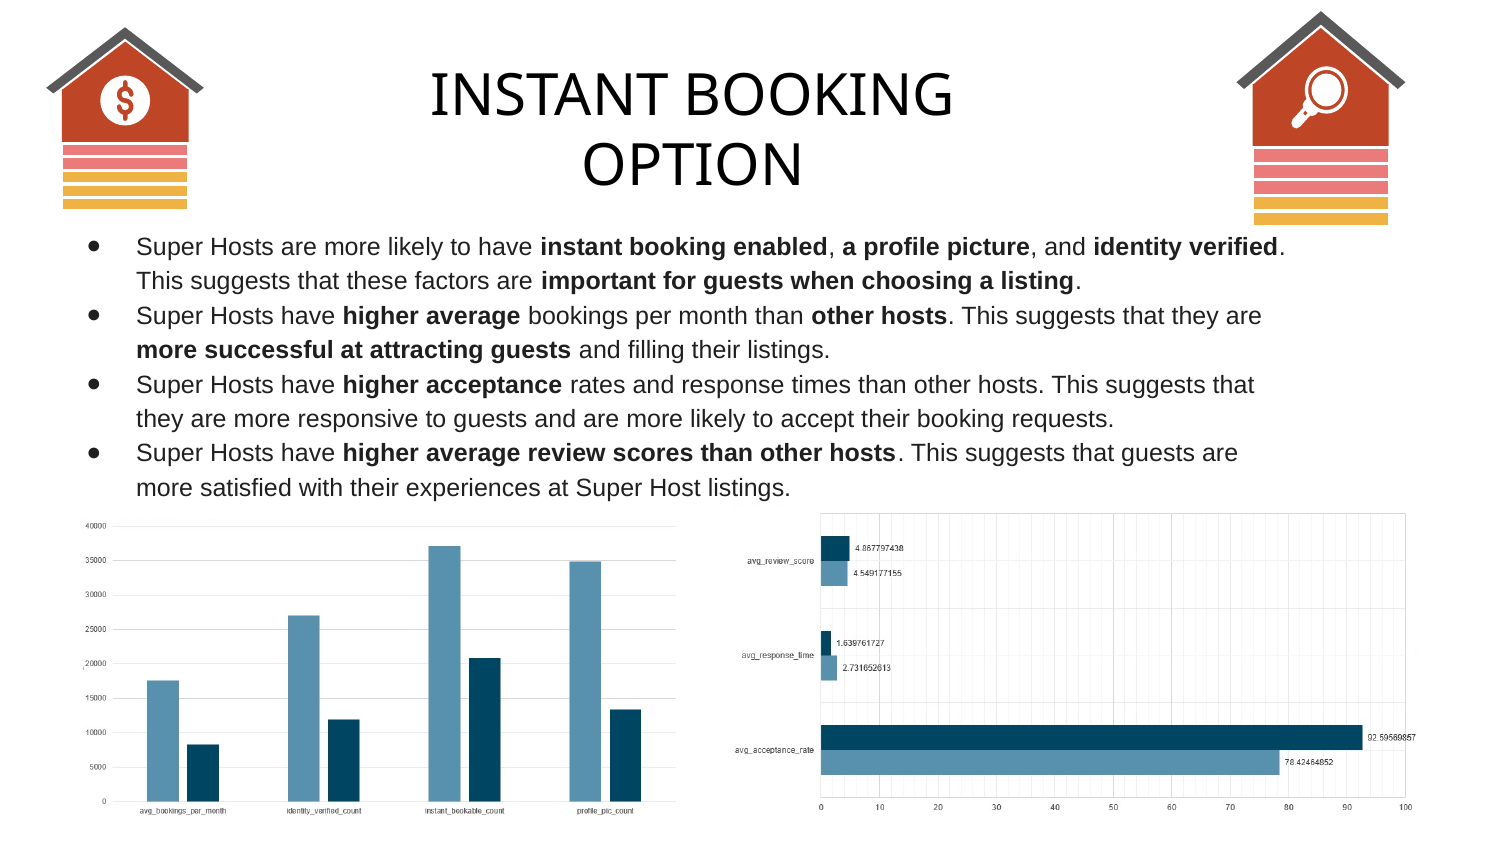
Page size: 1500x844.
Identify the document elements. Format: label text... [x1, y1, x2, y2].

title INSTANT BOOKING OPTION [302, 88, 1084, 167]
picture [734, 504, 1418, 815]
text_box Super Hosts are more likely to have instant booking enabled, a profile picture, and identity verified. This suggests that these factors are important for guests when choosing a listing. Super Hosts have higher average bookings per month than other hosts. This suggests that they are more successful at attracting guests and filling their listings. Super Hosts have higher acceptance rates and response times than other hosts. This suggests that they are more responsive to guests and are more likely to accept their booking requests. Super Hosts have higher average review scores than other hosts. This suggests that guests are more satisfied with their experiences at Super Host listings. [46, 210, 1318, 517]
picture [82, 518, 676, 821]
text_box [1236, 10, 1406, 228]
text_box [45, 26, 205, 212]
